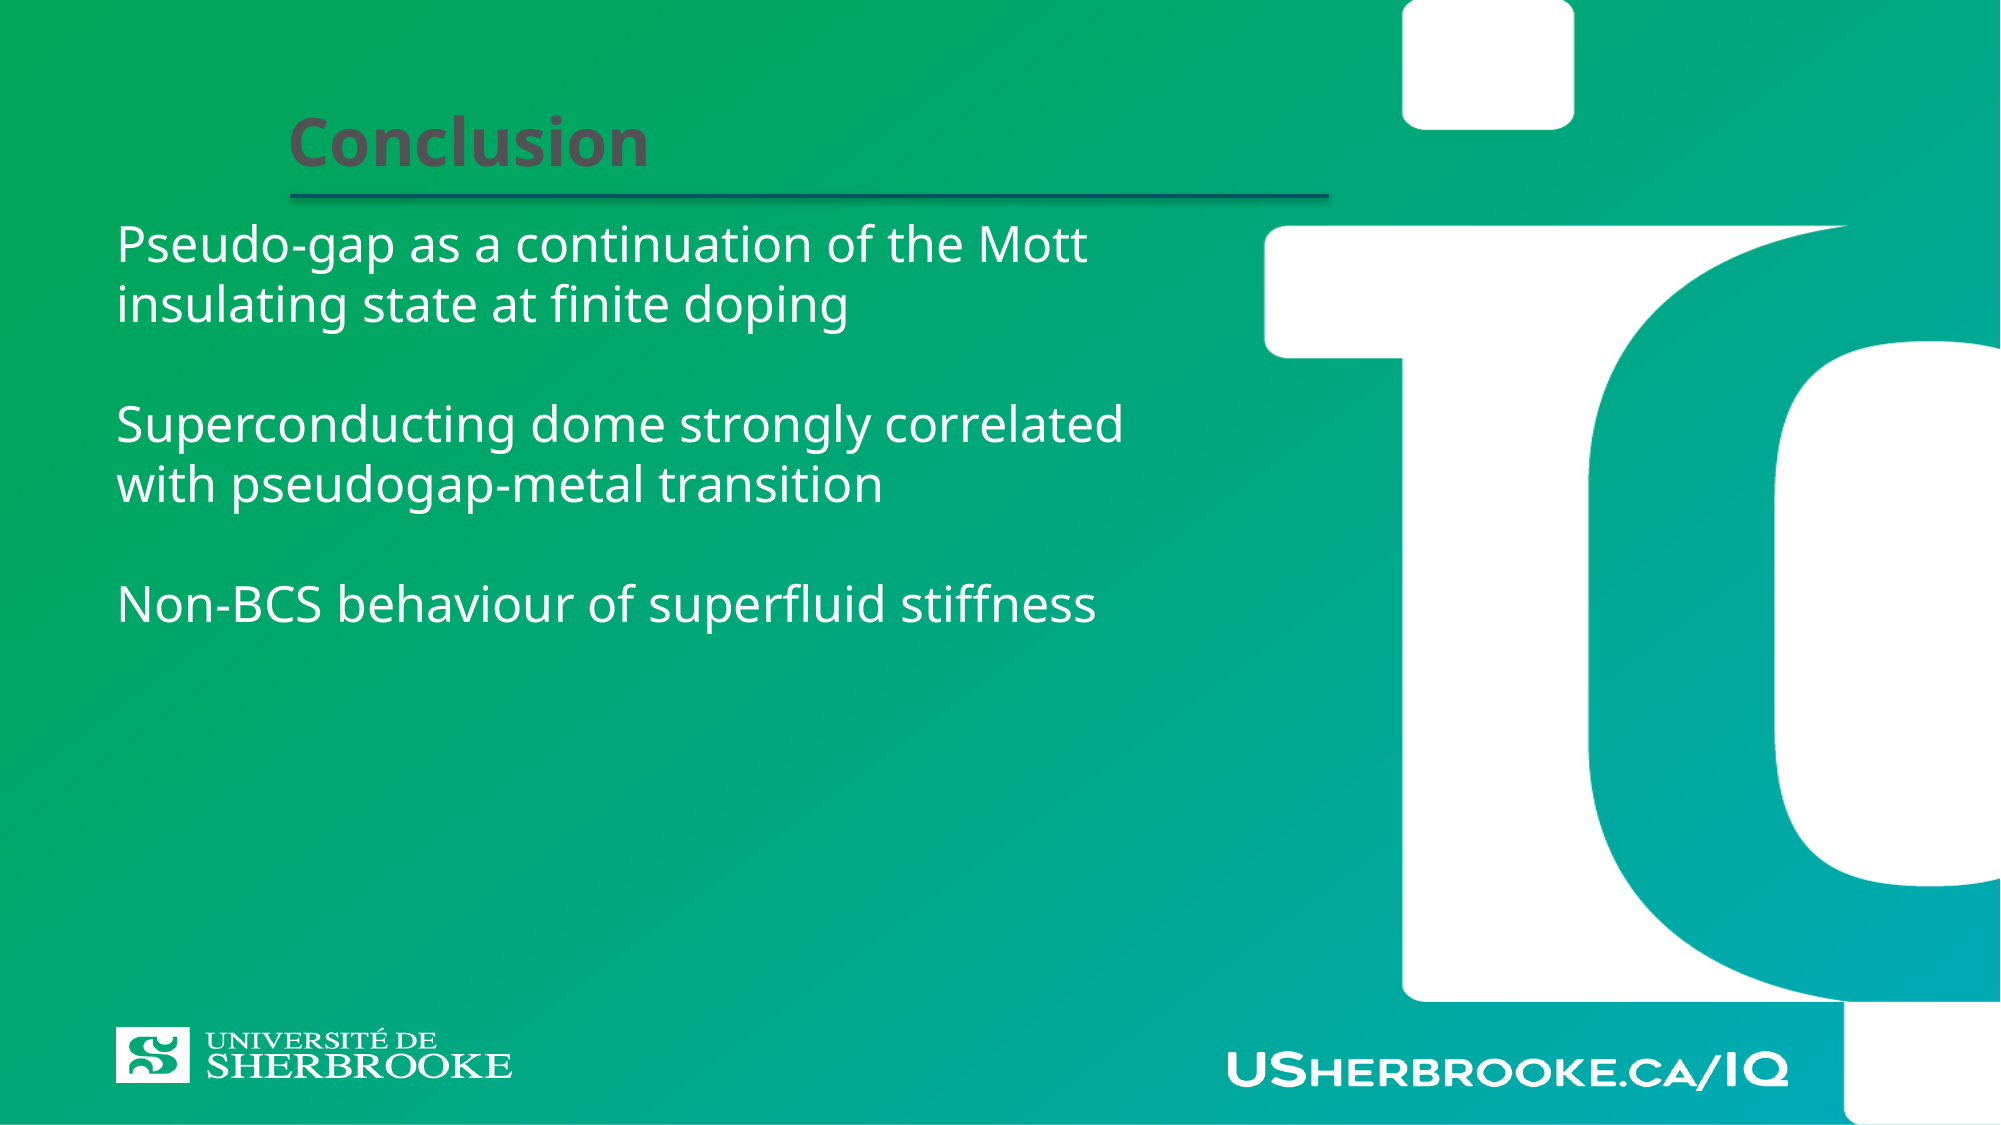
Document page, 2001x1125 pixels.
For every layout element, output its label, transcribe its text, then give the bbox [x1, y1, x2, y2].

text_box Conclusion [287, 99, 951, 189]
picture [0, 0, 2000, 1125]
title Pseudo-gap as a continuation of the Mott insulating state at finite doping Superconducting dome strongly correlated with pseudogap-metal transition Non-BCS behaviour of superfluid stiffness [116, 212, 1217, 913]
